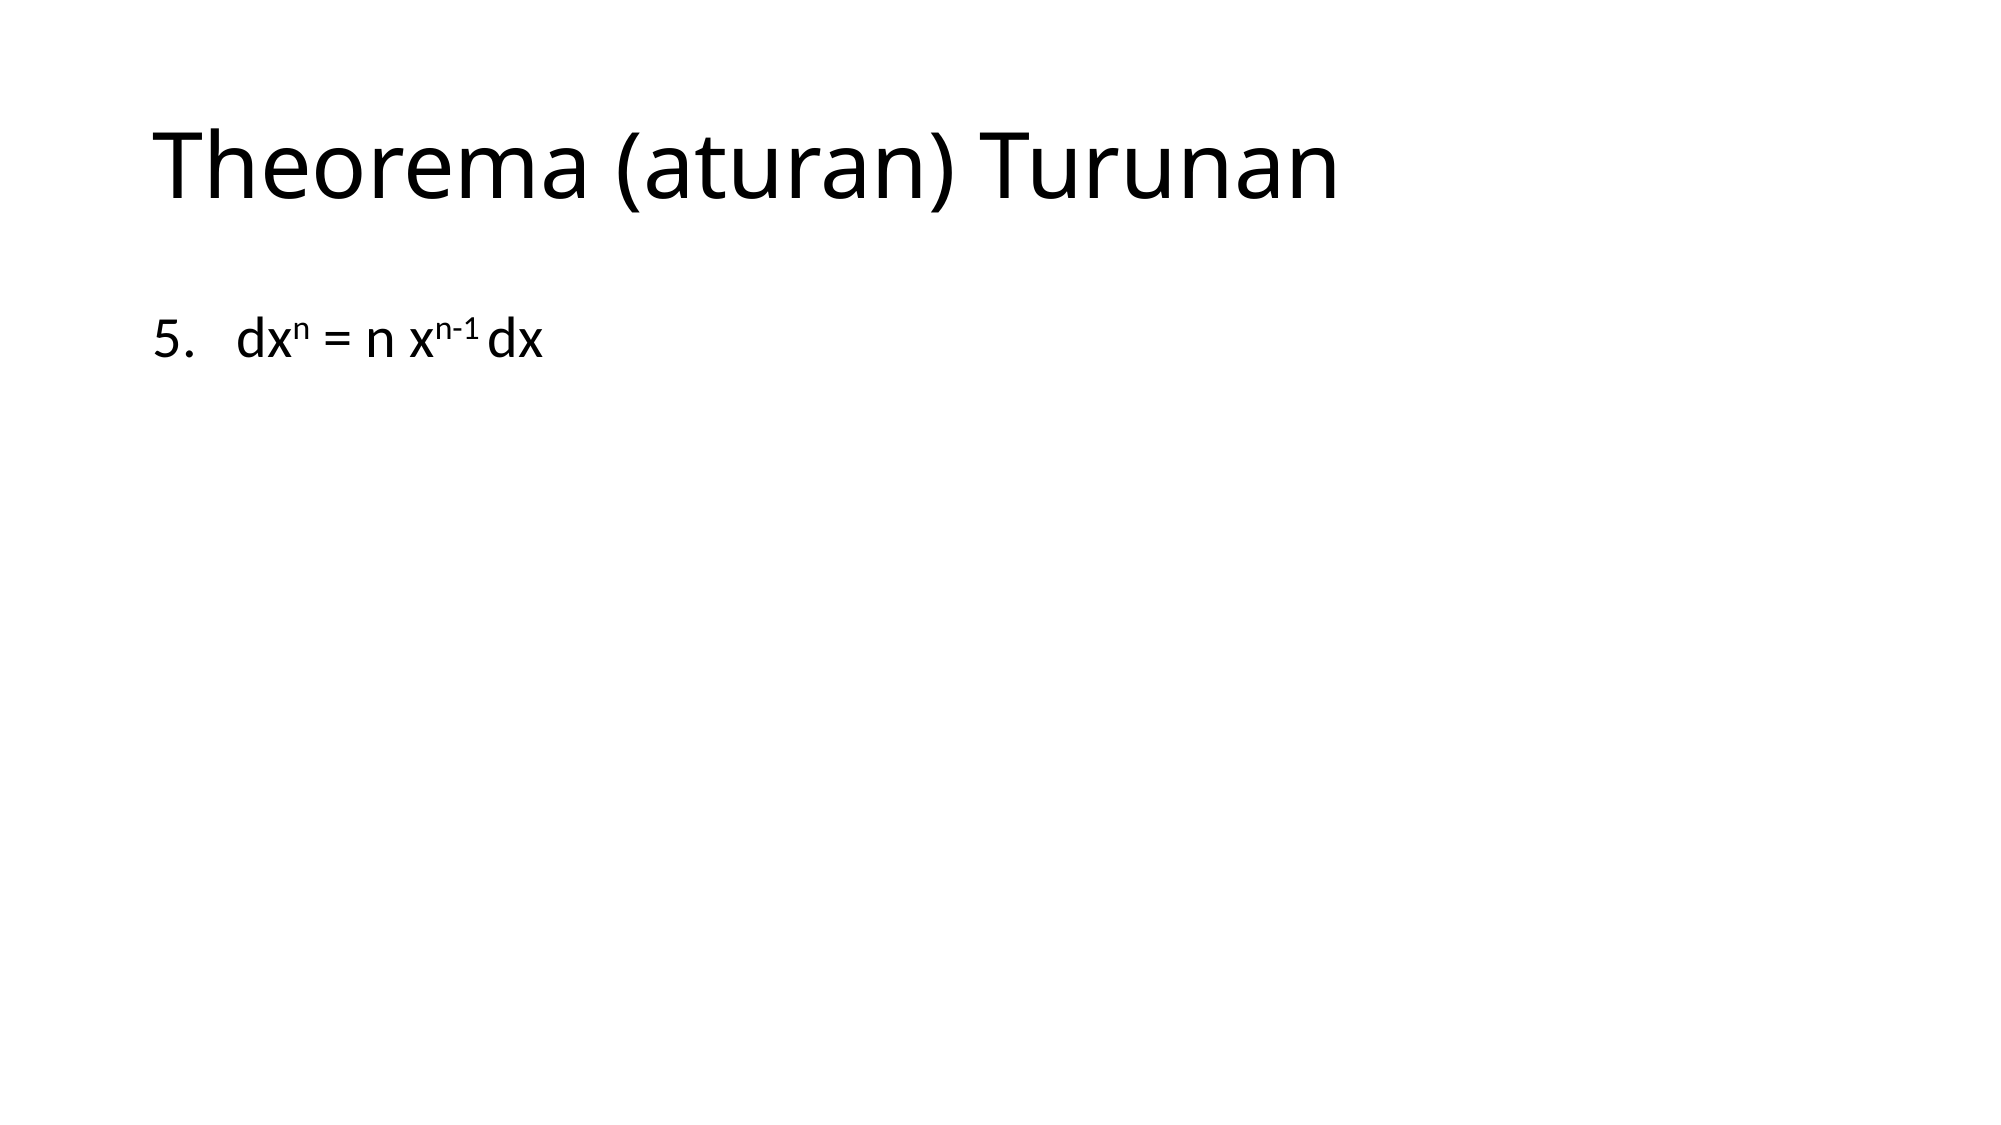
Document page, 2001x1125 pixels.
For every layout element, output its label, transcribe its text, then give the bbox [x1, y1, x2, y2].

title Theorema (aturan) Turunan [137, 59, 1863, 278]
list dxn = n xn-1 dx [137, 299, 1863, 1014]
